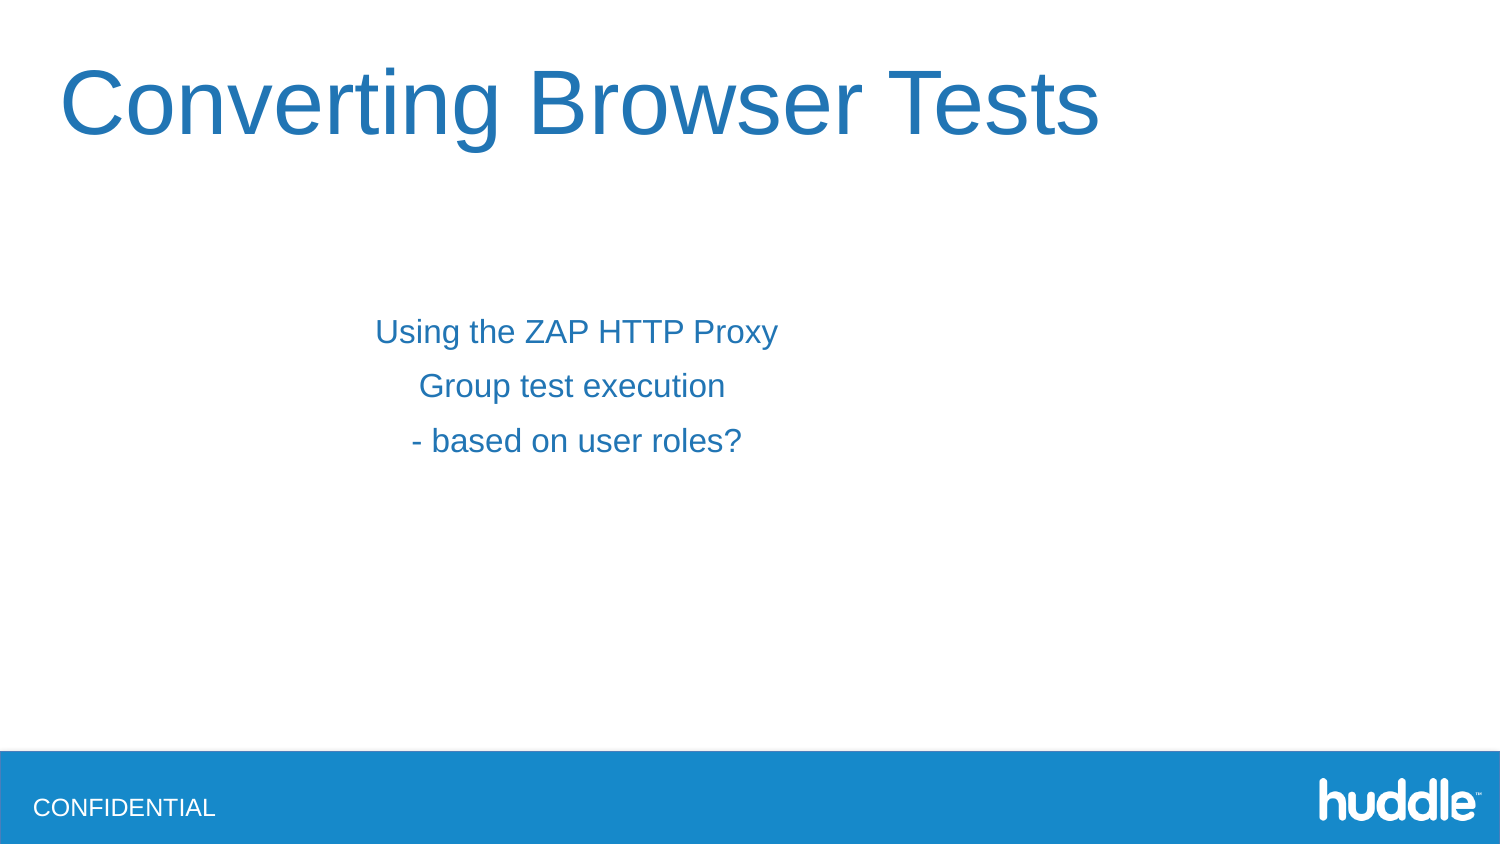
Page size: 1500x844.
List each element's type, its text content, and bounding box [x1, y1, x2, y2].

list Using the ZAP HTTP Proxy Group test execution - based on user roles? [44, 193, 1110, 671]
title Converting Browser Tests [44, 27, 1395, 168]
picture [1313, 775, 1486, 824]
